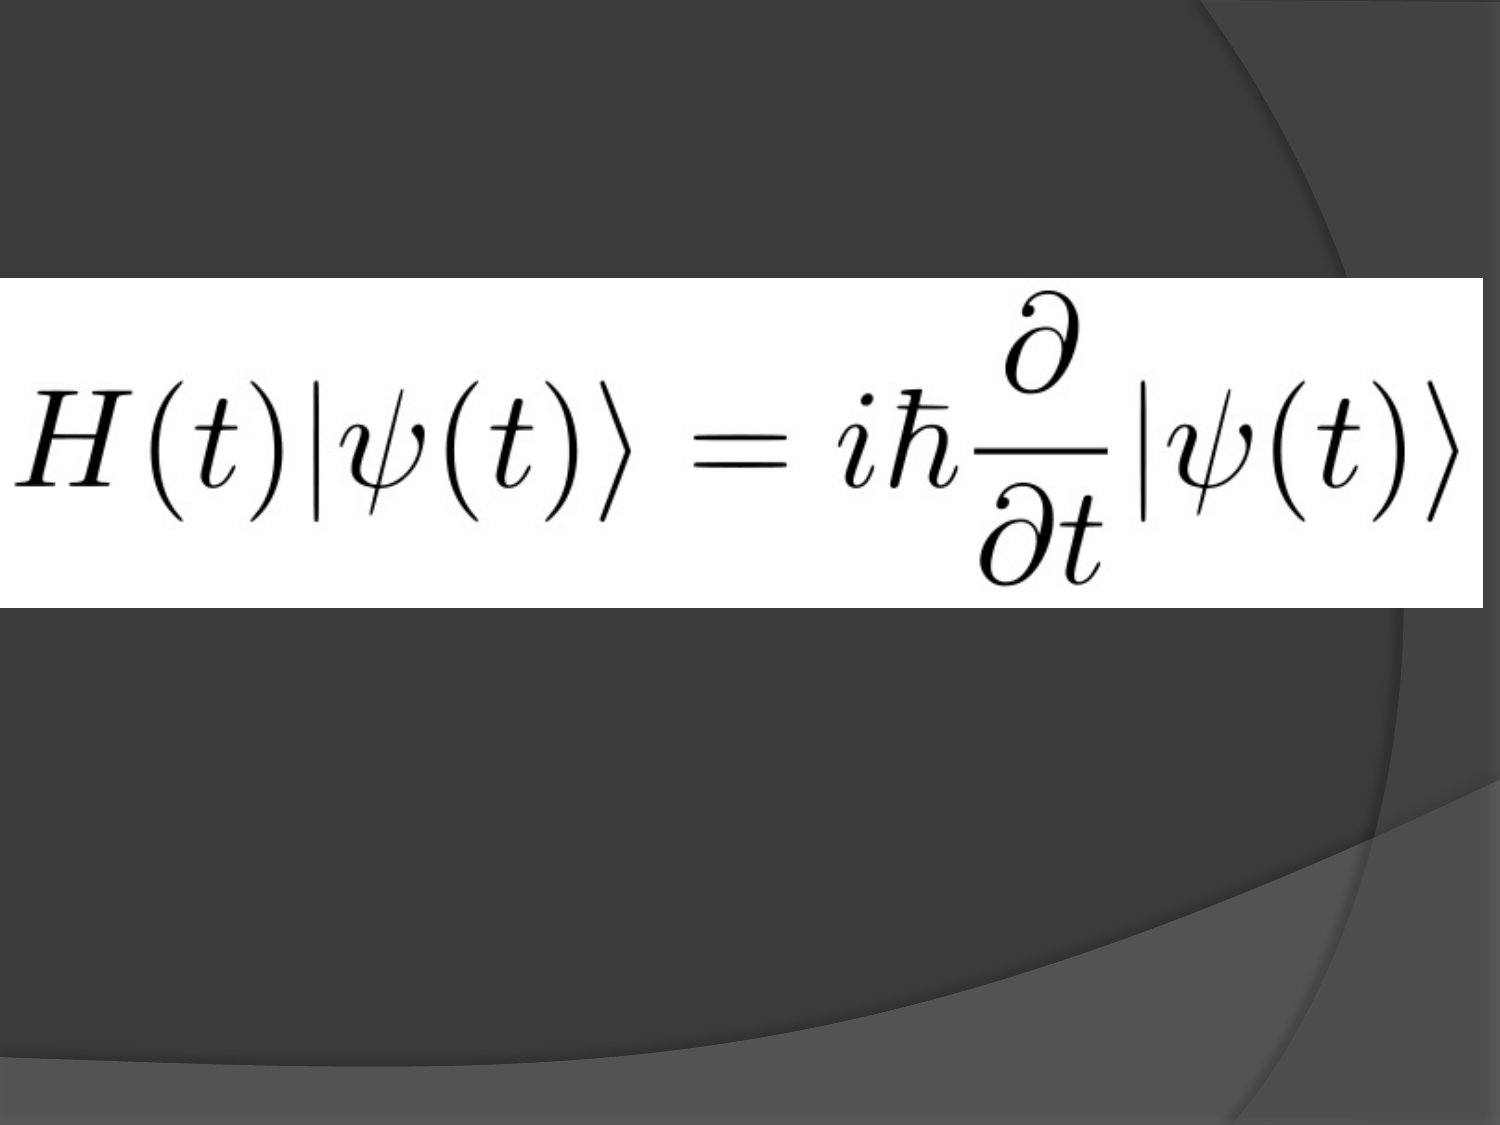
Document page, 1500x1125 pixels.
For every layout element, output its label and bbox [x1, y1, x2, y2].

picture [0, 278, 1483, 608]
